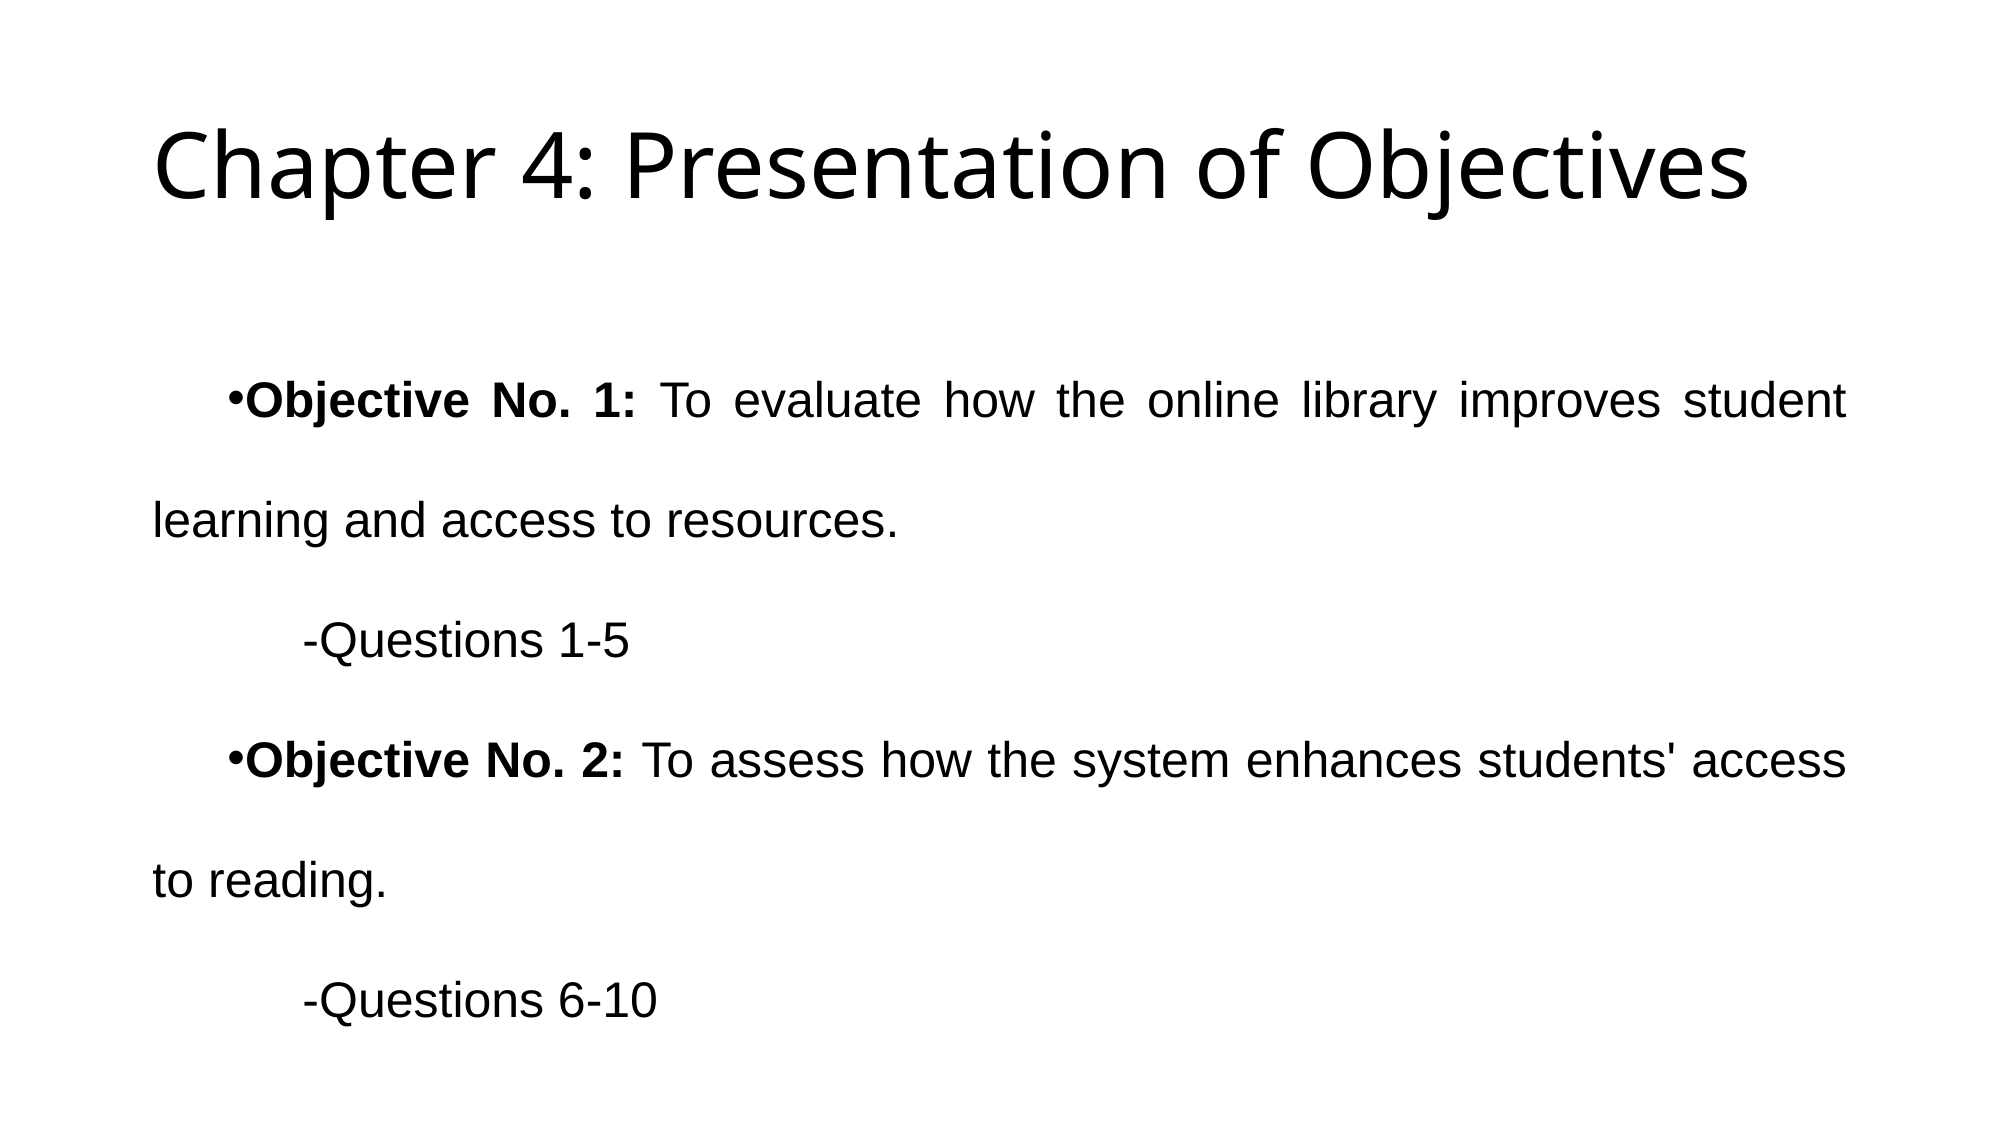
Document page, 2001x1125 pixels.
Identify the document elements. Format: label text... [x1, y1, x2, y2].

list Objective No. 1: To evaluate how the online library improves student learning and access to resources. -Questions 1-5 Objective No. 2: To assess how the system enhances students' access to reading. -Questions 6-10 [137, 299, 1863, 1125]
title Chapter 4: Presentation of Objectives [137, 59, 1863, 278]
